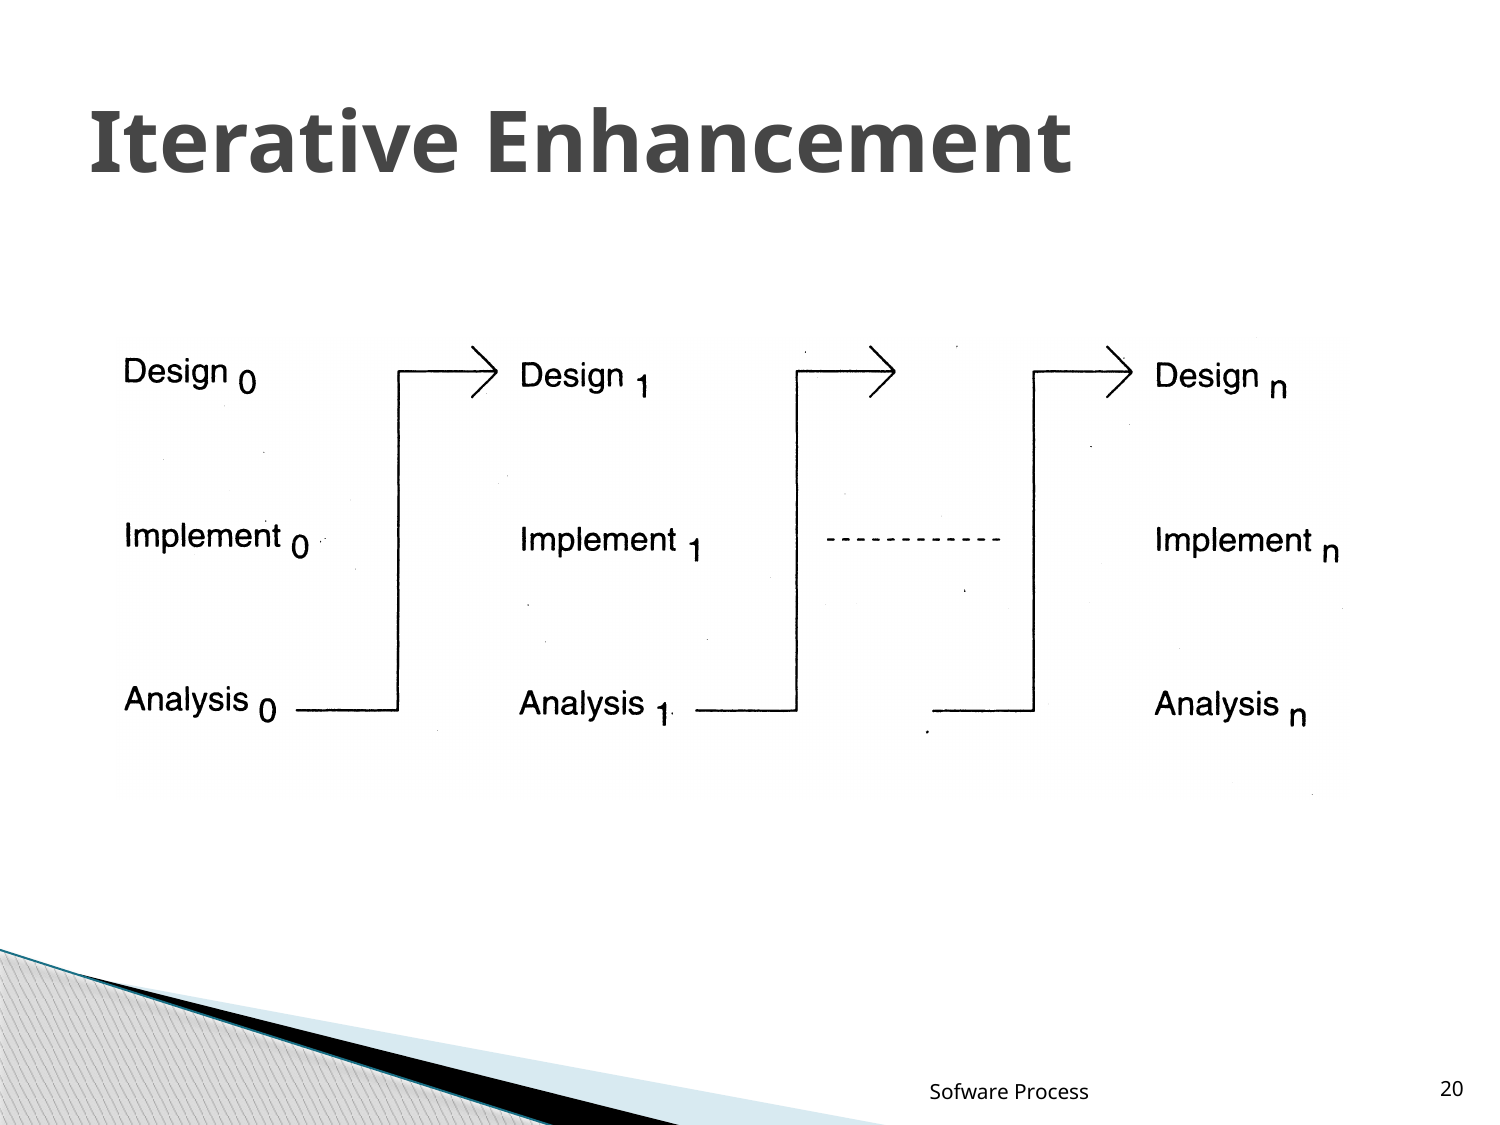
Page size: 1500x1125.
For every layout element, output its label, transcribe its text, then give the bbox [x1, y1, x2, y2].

footer Sofware Process [718, 1051, 1105, 1112]
slide_number 20 [1418, 1051, 1479, 1112]
title Iterative Enhancement [75, 45, 1425, 233]
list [115, 337, 1351, 801]
